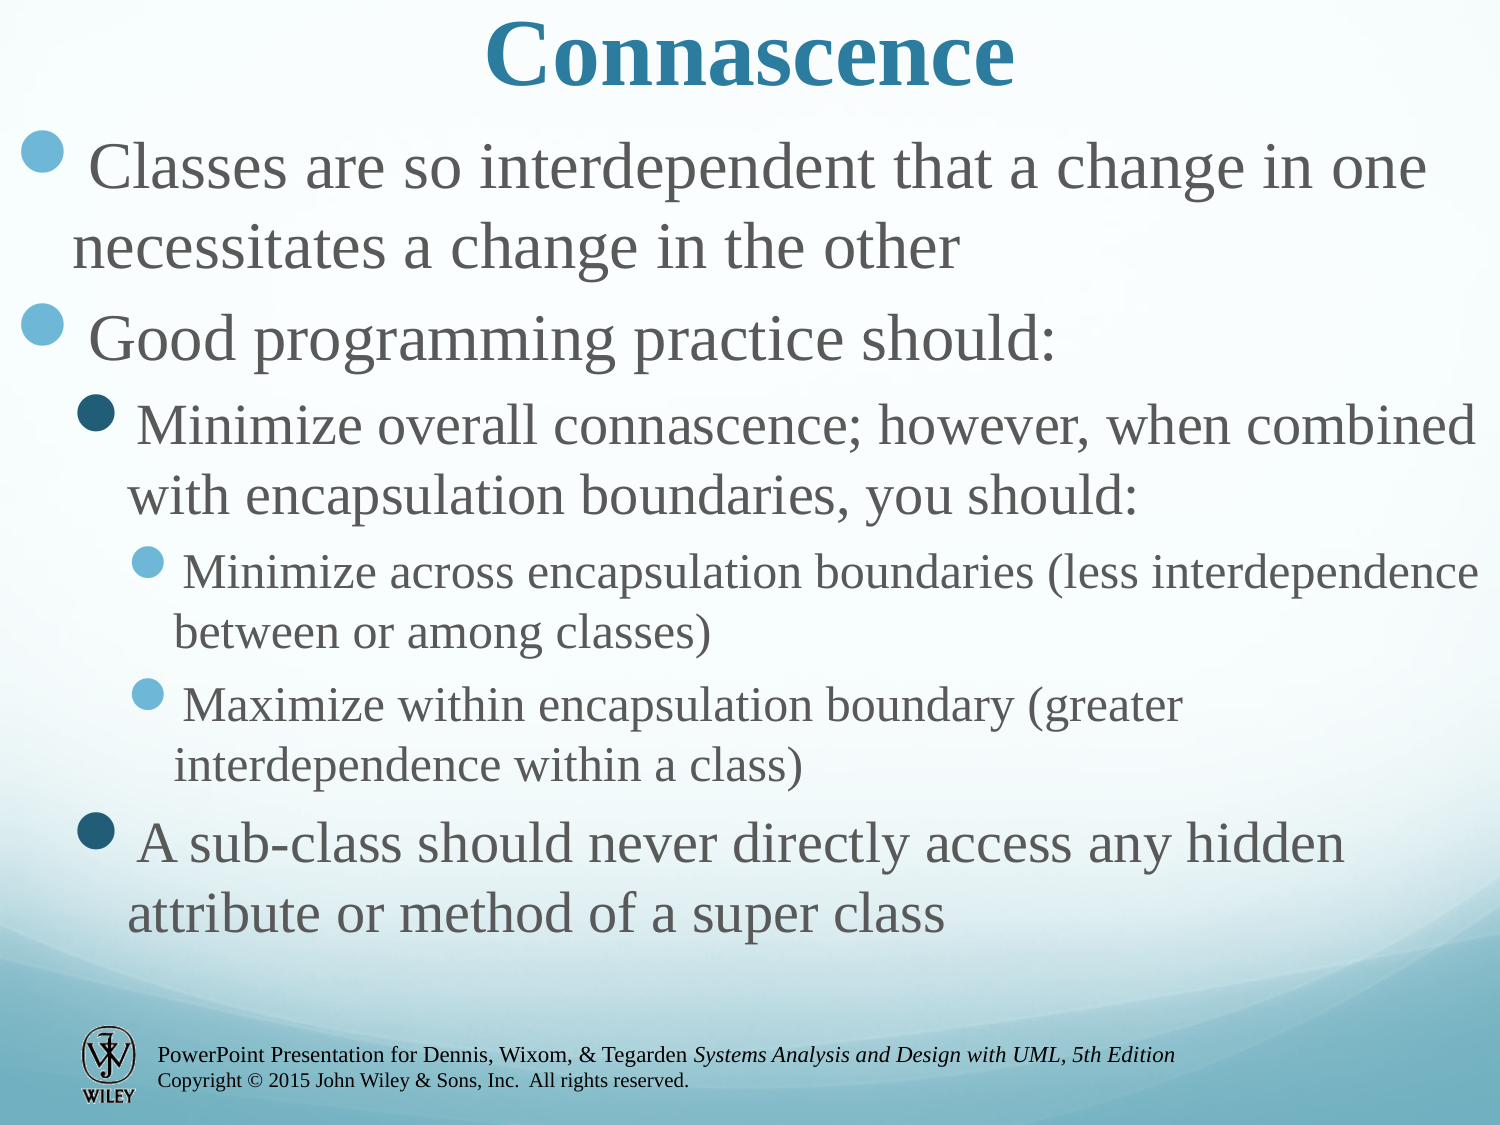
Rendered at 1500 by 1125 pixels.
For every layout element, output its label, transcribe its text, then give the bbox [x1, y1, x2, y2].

picture [78, 1038, 138, 1105]
list Classes are so interdependent that a change in one necessitates a change in the other Good programming practice should: Minimize overall connascence; however, when combined with encapsulation boundaries, you should: Minimize across encapsulation boundaries (less interdependence between or among classes) Maximize within encapsulation boundary (greater interdependence within a class) A sub-class should never directly access any hidden attribute or method of a super class [0, 113, 1500, 1038]
title Connascence [89, 0, 1410, 113]
